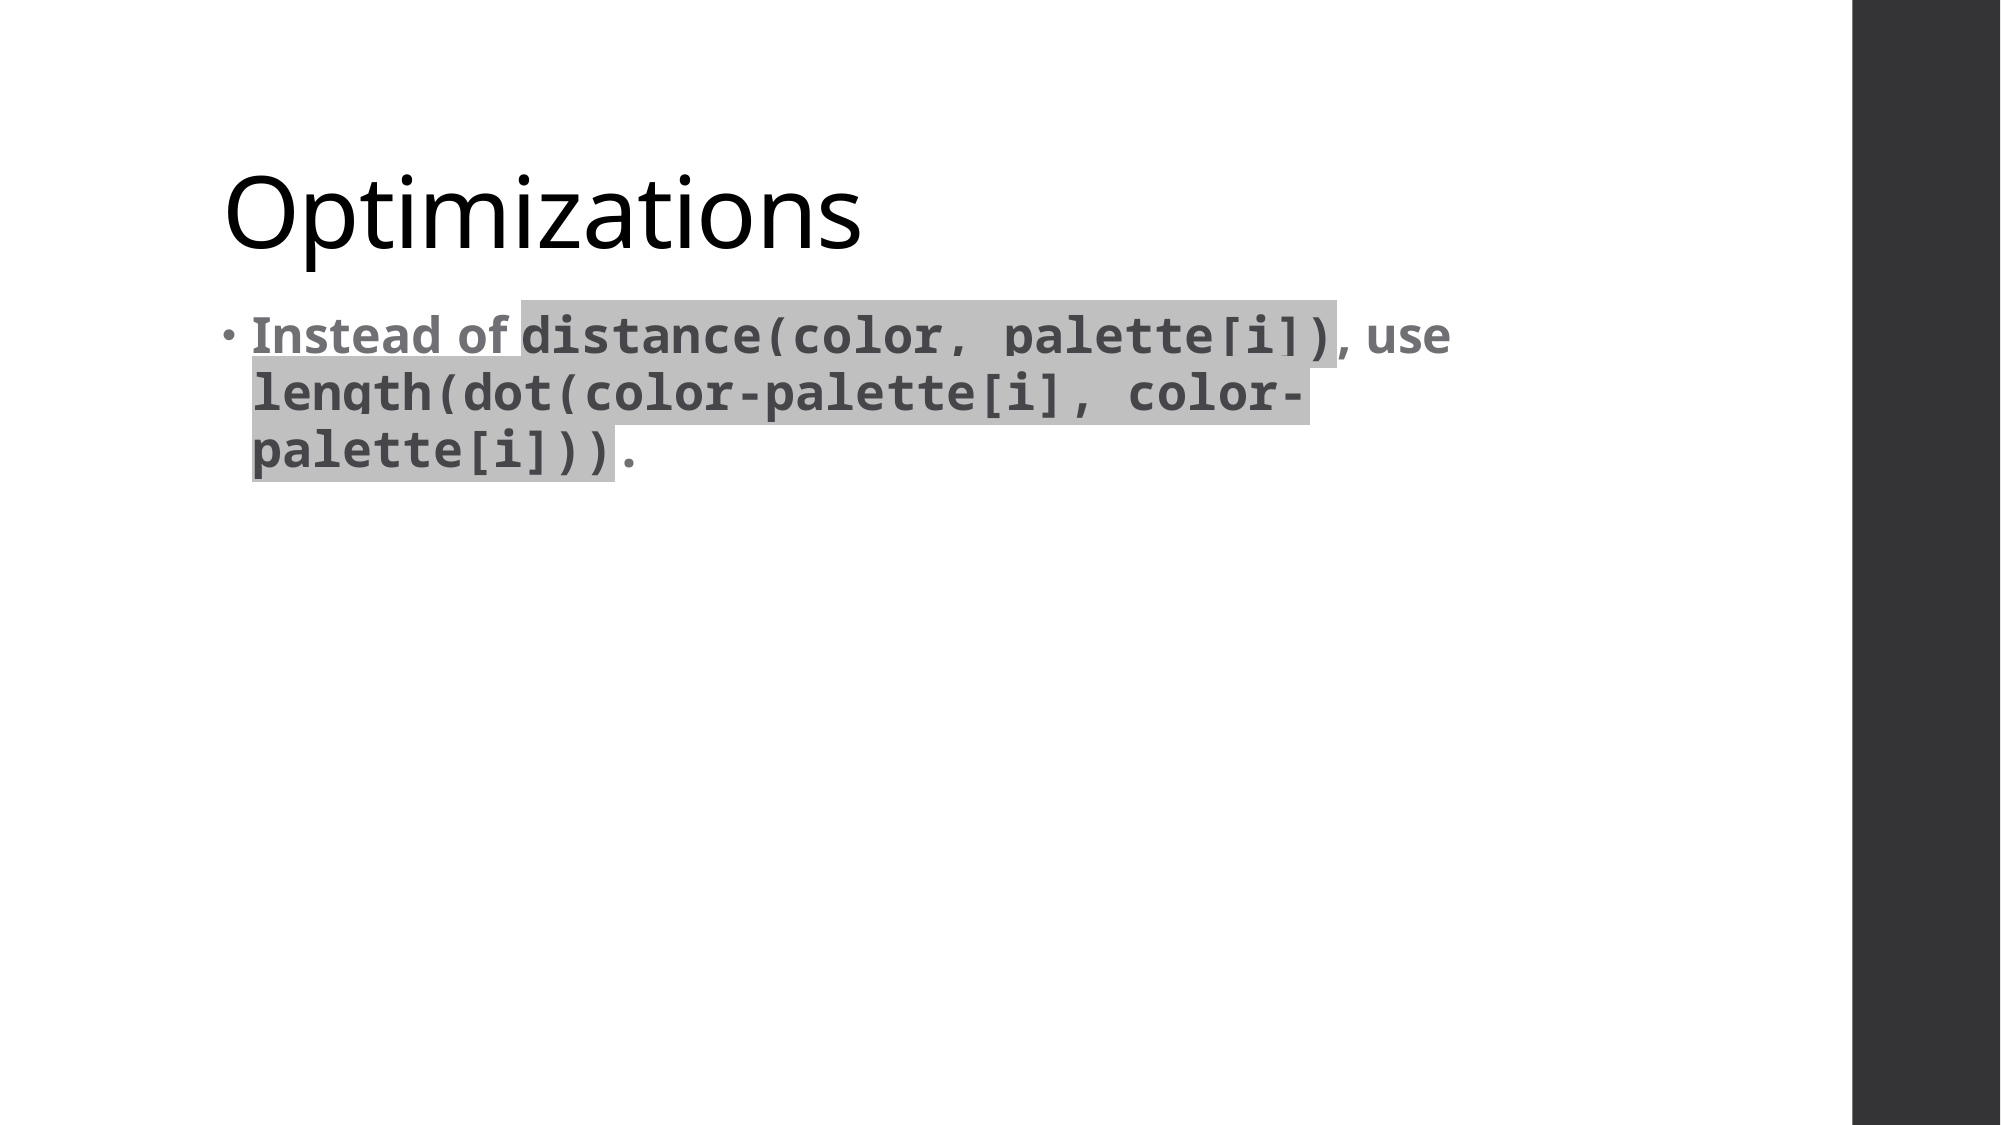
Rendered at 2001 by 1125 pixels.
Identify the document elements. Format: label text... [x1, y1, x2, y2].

title Optimizations [206, 60, 1797, 278]
list Instead of distance(color, palette[i]), use length(dot(color-palette[i], color-palette[i])). [206, 299, 1617, 1014]
